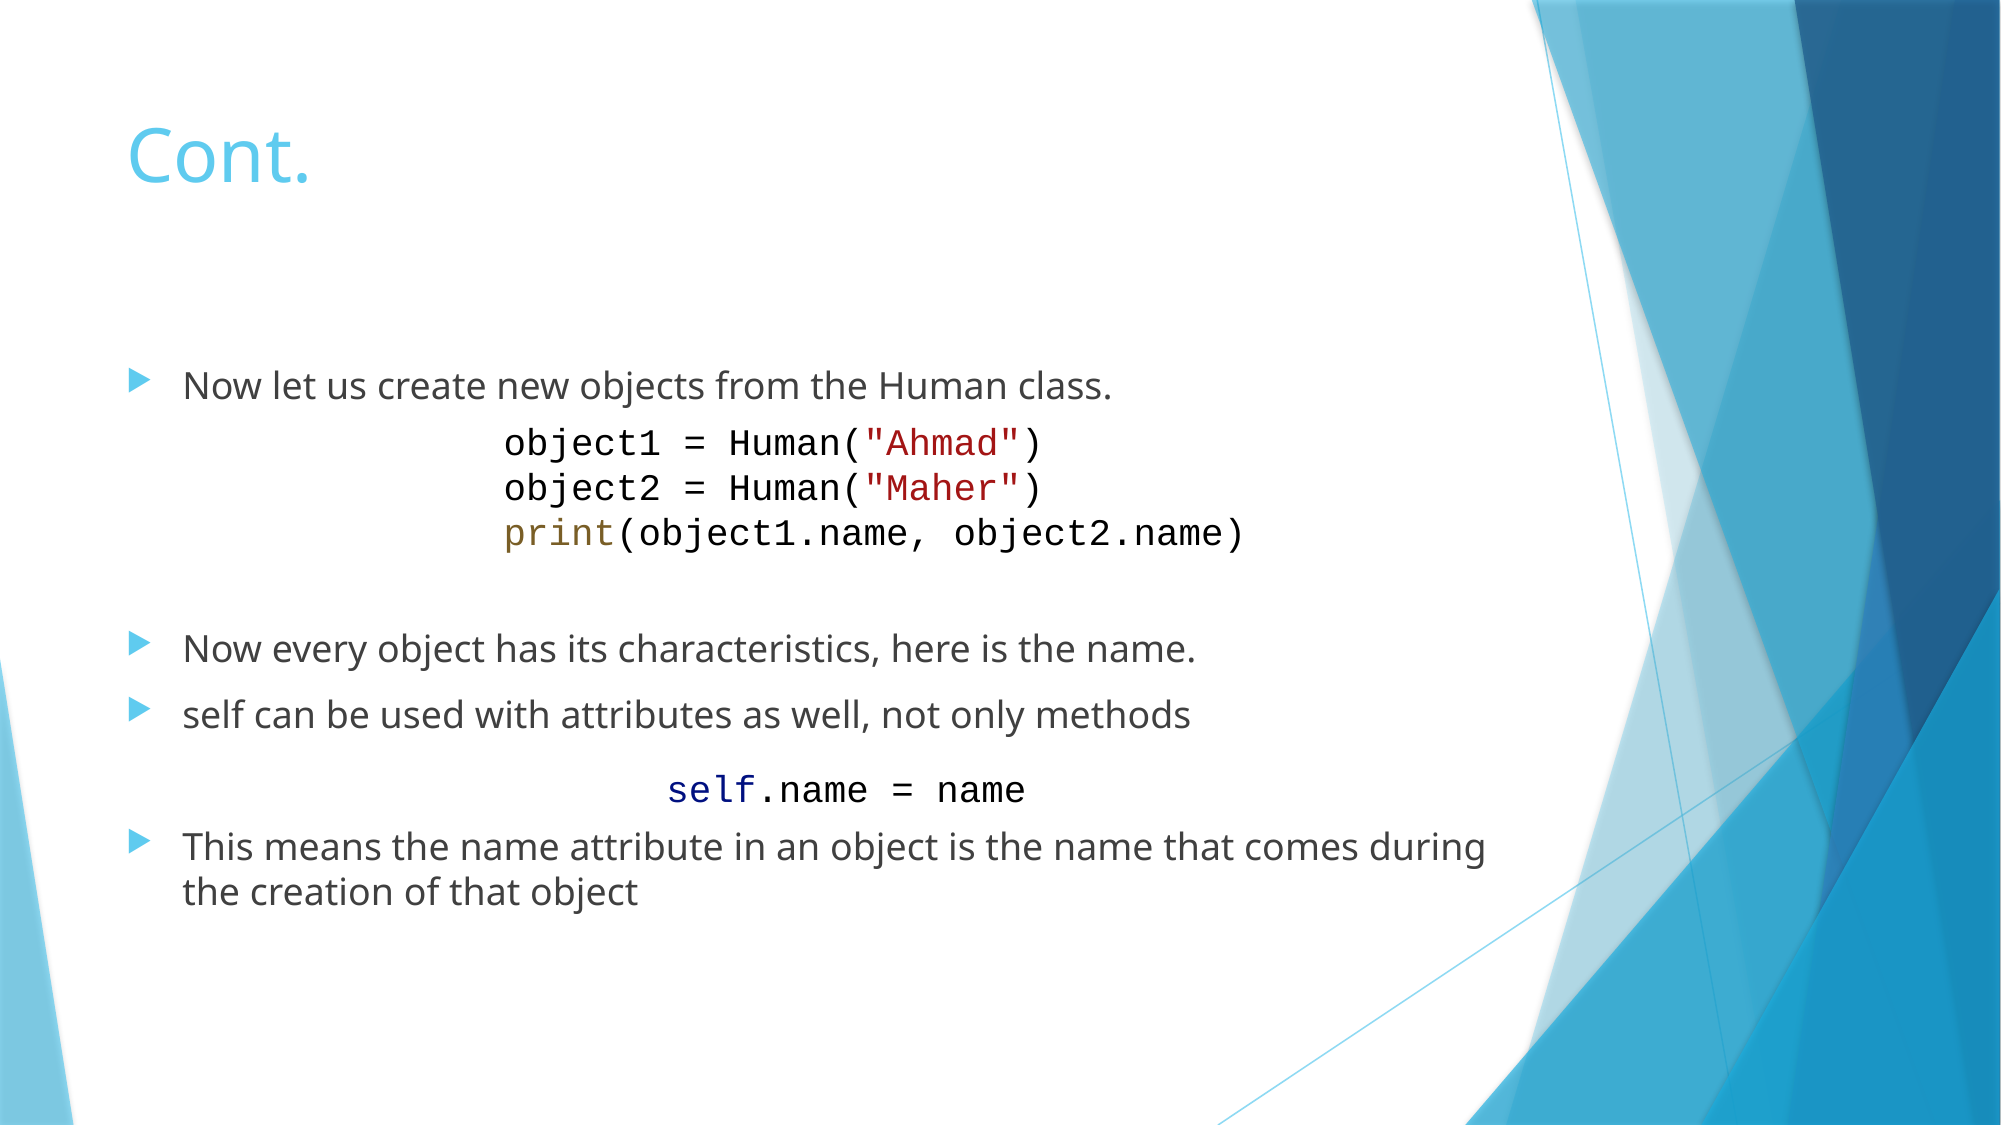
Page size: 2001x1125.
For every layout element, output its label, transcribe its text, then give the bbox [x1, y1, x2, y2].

text_box self.name = name [651, 757, 1165, 818]
text_box object1 = Human("Ahmad") object2 = Human("Maher") print(object1.name, object2.name) [488, 410, 1489, 561]
title Cont. [111, 99, 1522, 317]
list Now let us create new objects from the Human class. Now every object has its characteristics, here is the name. self can be used with attributes as well, not only methods This means the name attribute in an object is the name that comes during the creation of that object [111, 354, 1522, 992]
